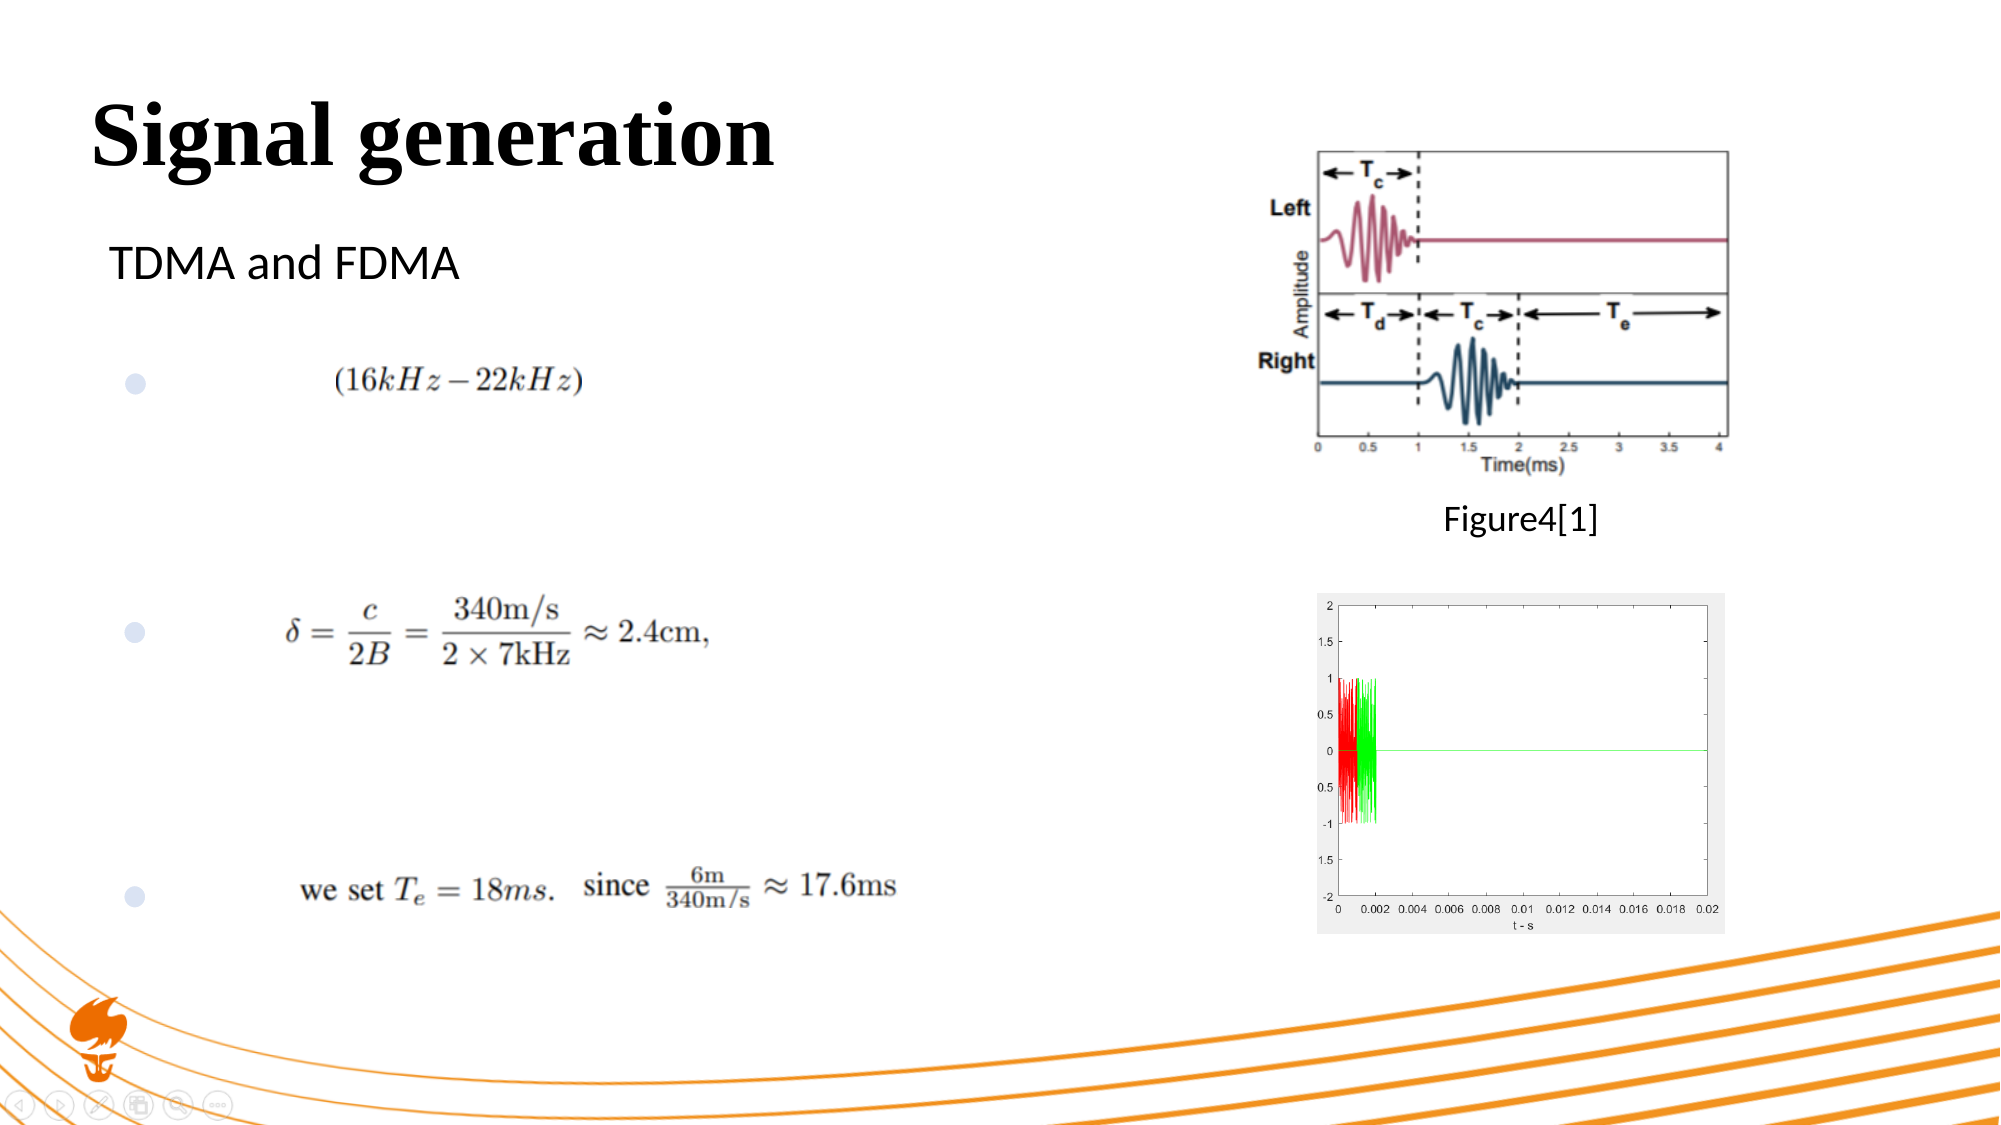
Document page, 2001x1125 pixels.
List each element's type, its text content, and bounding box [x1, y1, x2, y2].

title Signal generation [75, 26, 1801, 245]
text_box TDMA and FDMA [94, 221, 904, 297]
text_box [123, 371, 148, 397]
text_box Figure4[1] [1428, 486, 1614, 546]
text_box [122, 884, 148, 910]
picture [0, 0, 2000, 1125]
text_box [122, 619, 148, 646]
